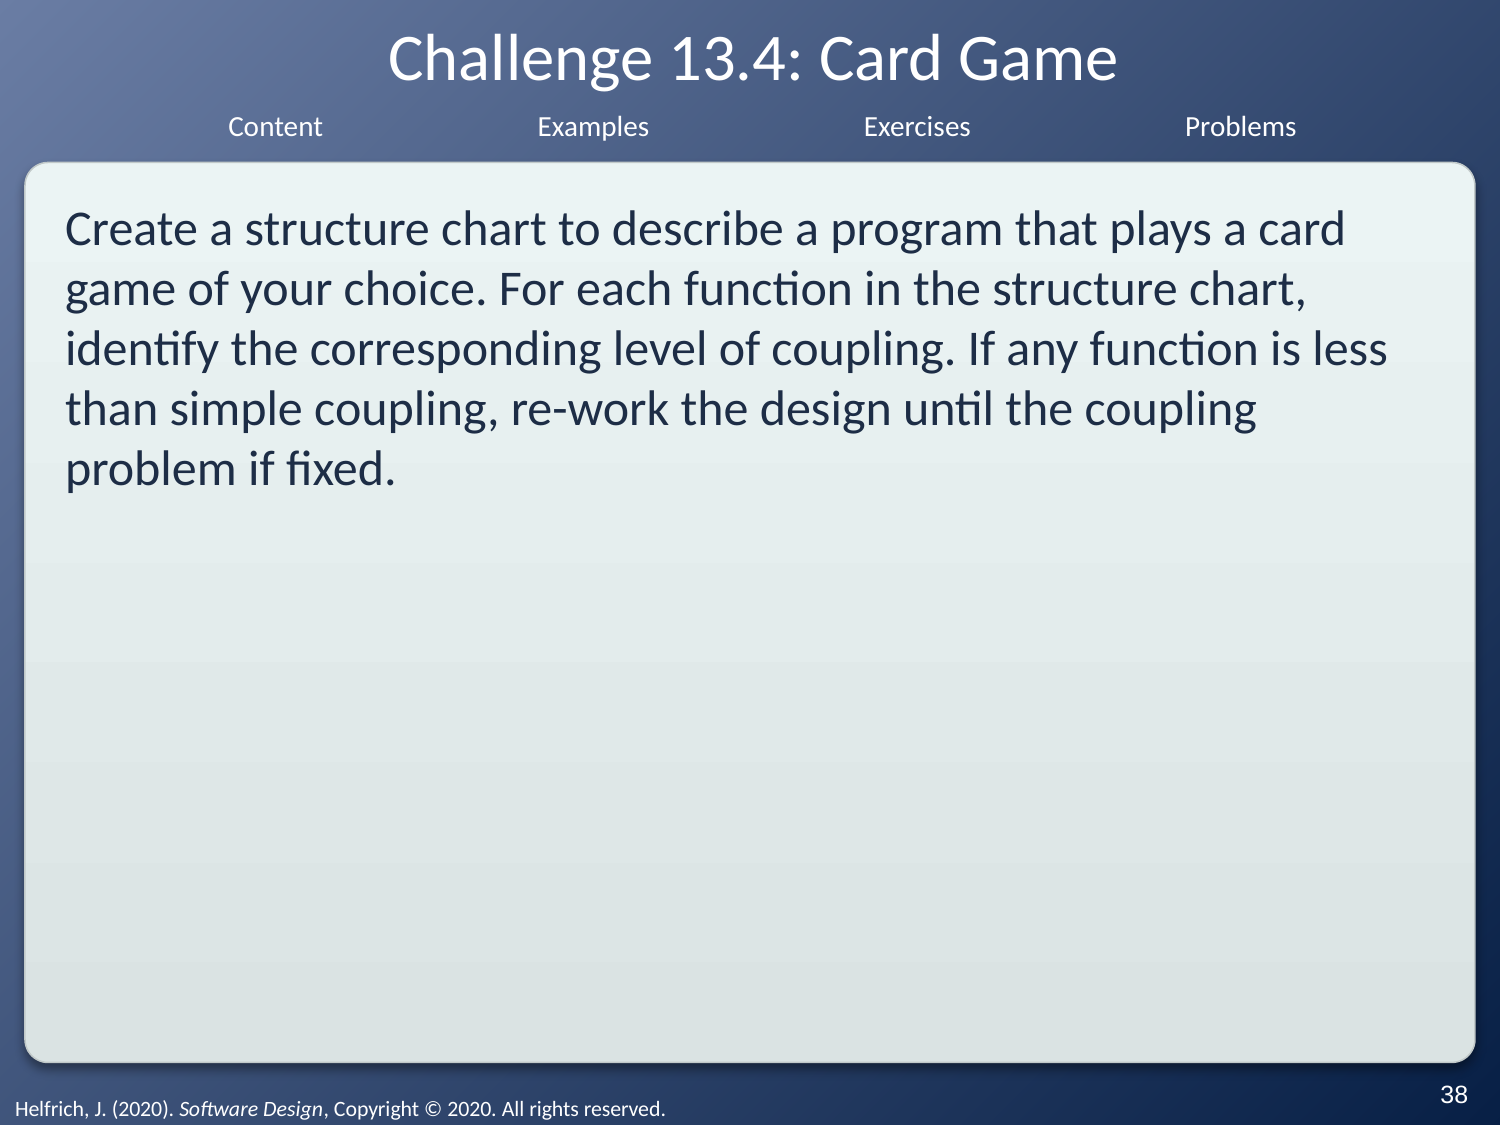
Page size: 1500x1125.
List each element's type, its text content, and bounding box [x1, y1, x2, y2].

slide_number ‹#› [1404, 1062, 1500, 1125]
title Challenge 13.4: Card Game [33, 16, 1475, 92]
list Create a structure chart to describe a program that plays a card game of your choice. For each function in the structure chart, identify the corresponding level of coupling. If any function is less than simple coupling, re-work the design until the coupling problem if fixed. [50, 187, 1450, 1038]
